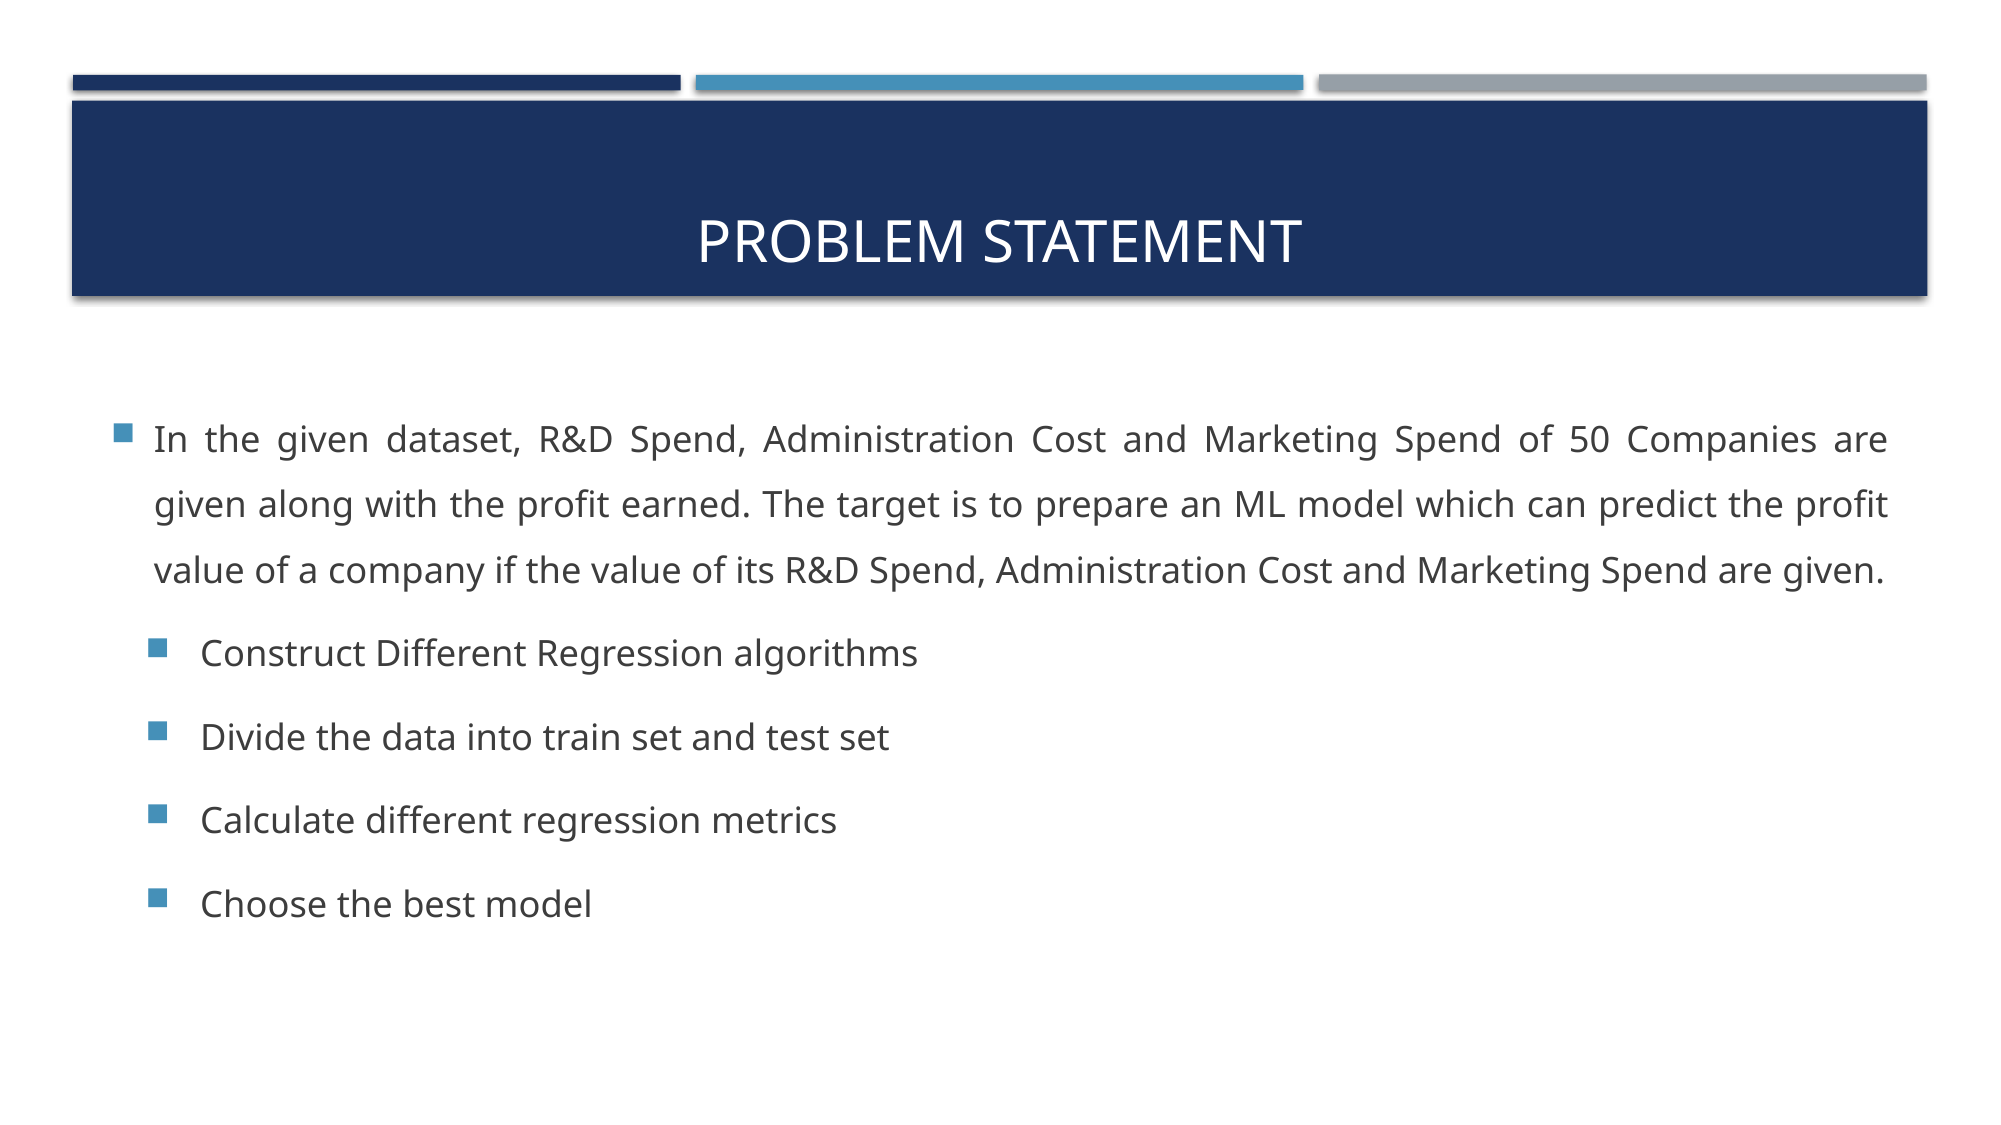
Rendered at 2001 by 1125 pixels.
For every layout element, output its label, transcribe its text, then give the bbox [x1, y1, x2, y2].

list In the given dataset, R&D Spend, Administration Cost and Marketing Spend of 50 Companies are given along with the profit earned. The target is to prepare an ML model which can predict the profit value of a company if the value of its R&D Spend, Administration Cost and Marketing Spend are given. Construct Different Regression algorithms Divide the data into train set and test set Calculate different regression metrics Choose the best model [95, 357, 1905, 962]
title PROBLEM STATEMENT [95, 115, 1905, 282]
